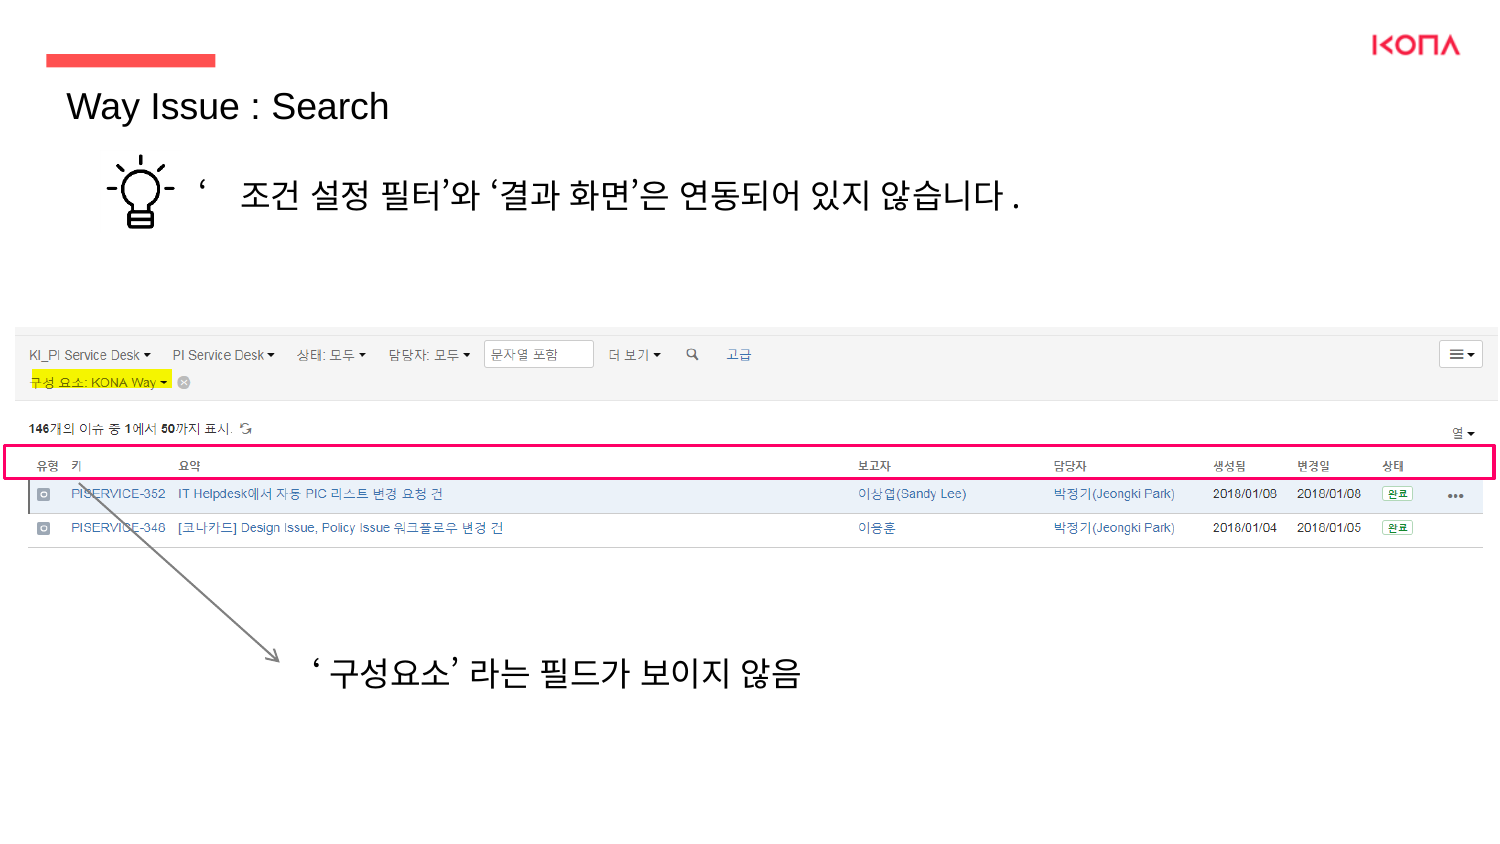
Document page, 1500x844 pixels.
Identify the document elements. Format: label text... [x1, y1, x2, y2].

picture [100, 149, 182, 233]
picture [15, 326, 1498, 549]
picture [1364, 23, 1463, 69]
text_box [78, 482, 280, 663]
text_box ‘조건 설정 필터’와 ‘결과 화면’은 연동되어 있지 않습니다. [186, 167, 1366, 223]
text_box ‘구성요소’ 라는 필드가 보이지 않음 [265, 646, 892, 701]
text_box [3, 443, 10, 481]
text_box Way Issue : Search [55, 76, 479, 133]
